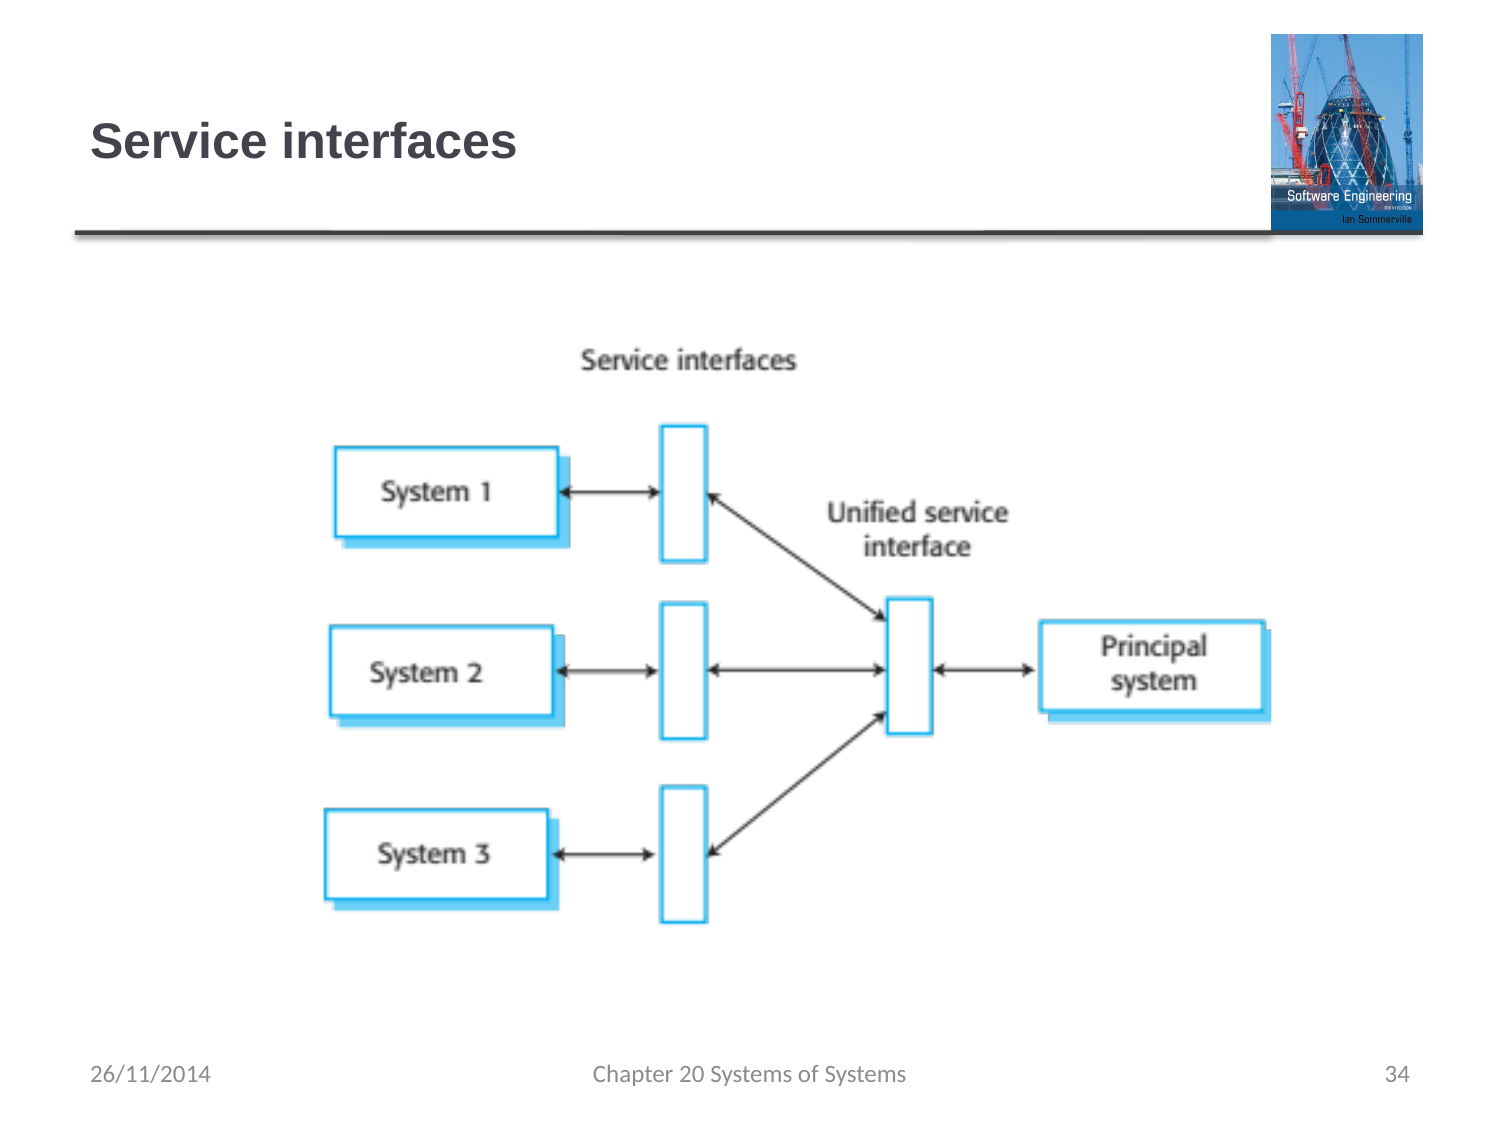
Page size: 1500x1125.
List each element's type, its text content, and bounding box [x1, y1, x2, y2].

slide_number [75, 1042, 425, 1103]
title Service interfaces [74, 44, 1272, 233]
picture [1271, 34, 1423, 230]
picture [187, 289, 1272, 1000]
footer Chapter 20 Systems of Systems [512, 1042, 988, 1103]
slide_number 34 [1074, 1042, 1425, 1103]
